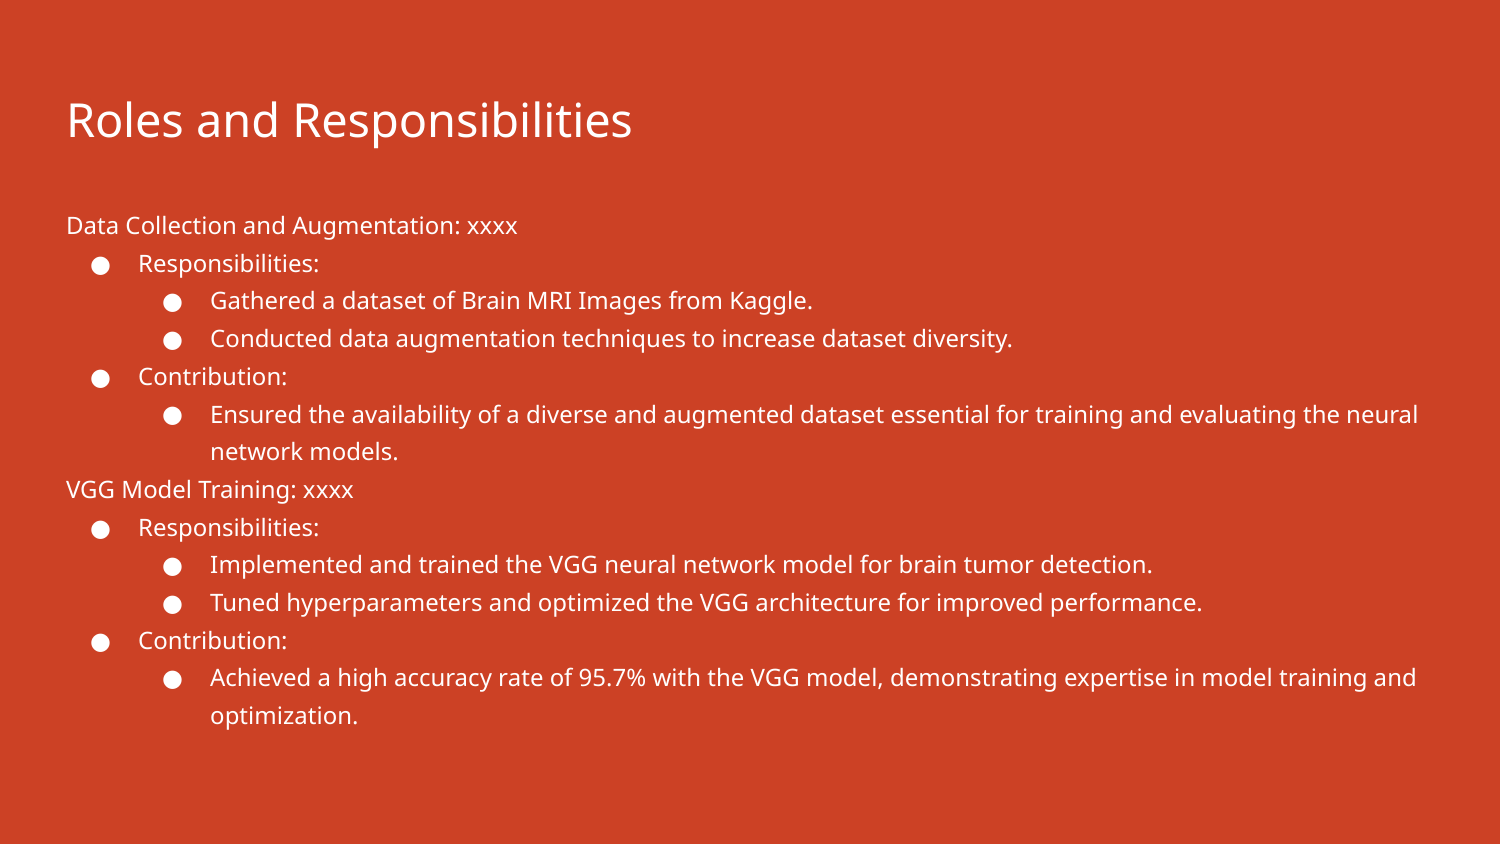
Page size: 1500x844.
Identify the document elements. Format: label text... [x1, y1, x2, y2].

list Data Collection and Augmentation: xxxx Responsibilities: Gathered a dataset of Brain MRI Images from Kaggle. Conducted data augmentation techniques to increase dataset diversity. Contribution: Ensured the availability of a diverse and augmented dataset essential for training and evaluating the neural network models. VGG Model Training: xxxx Responsibilities: Implemented and trained the VGG neural network model for brain tumor detection. Tuned hyperparameters and optimized the VGG architecture for improved performance. Contribution: Achieved a high accuracy rate of 95.7% with the VGG model, demonstrating expertise in model training and optimization. [51, 189, 1449, 750]
title Roles and Responsibilities [51, 72, 1449, 167]
